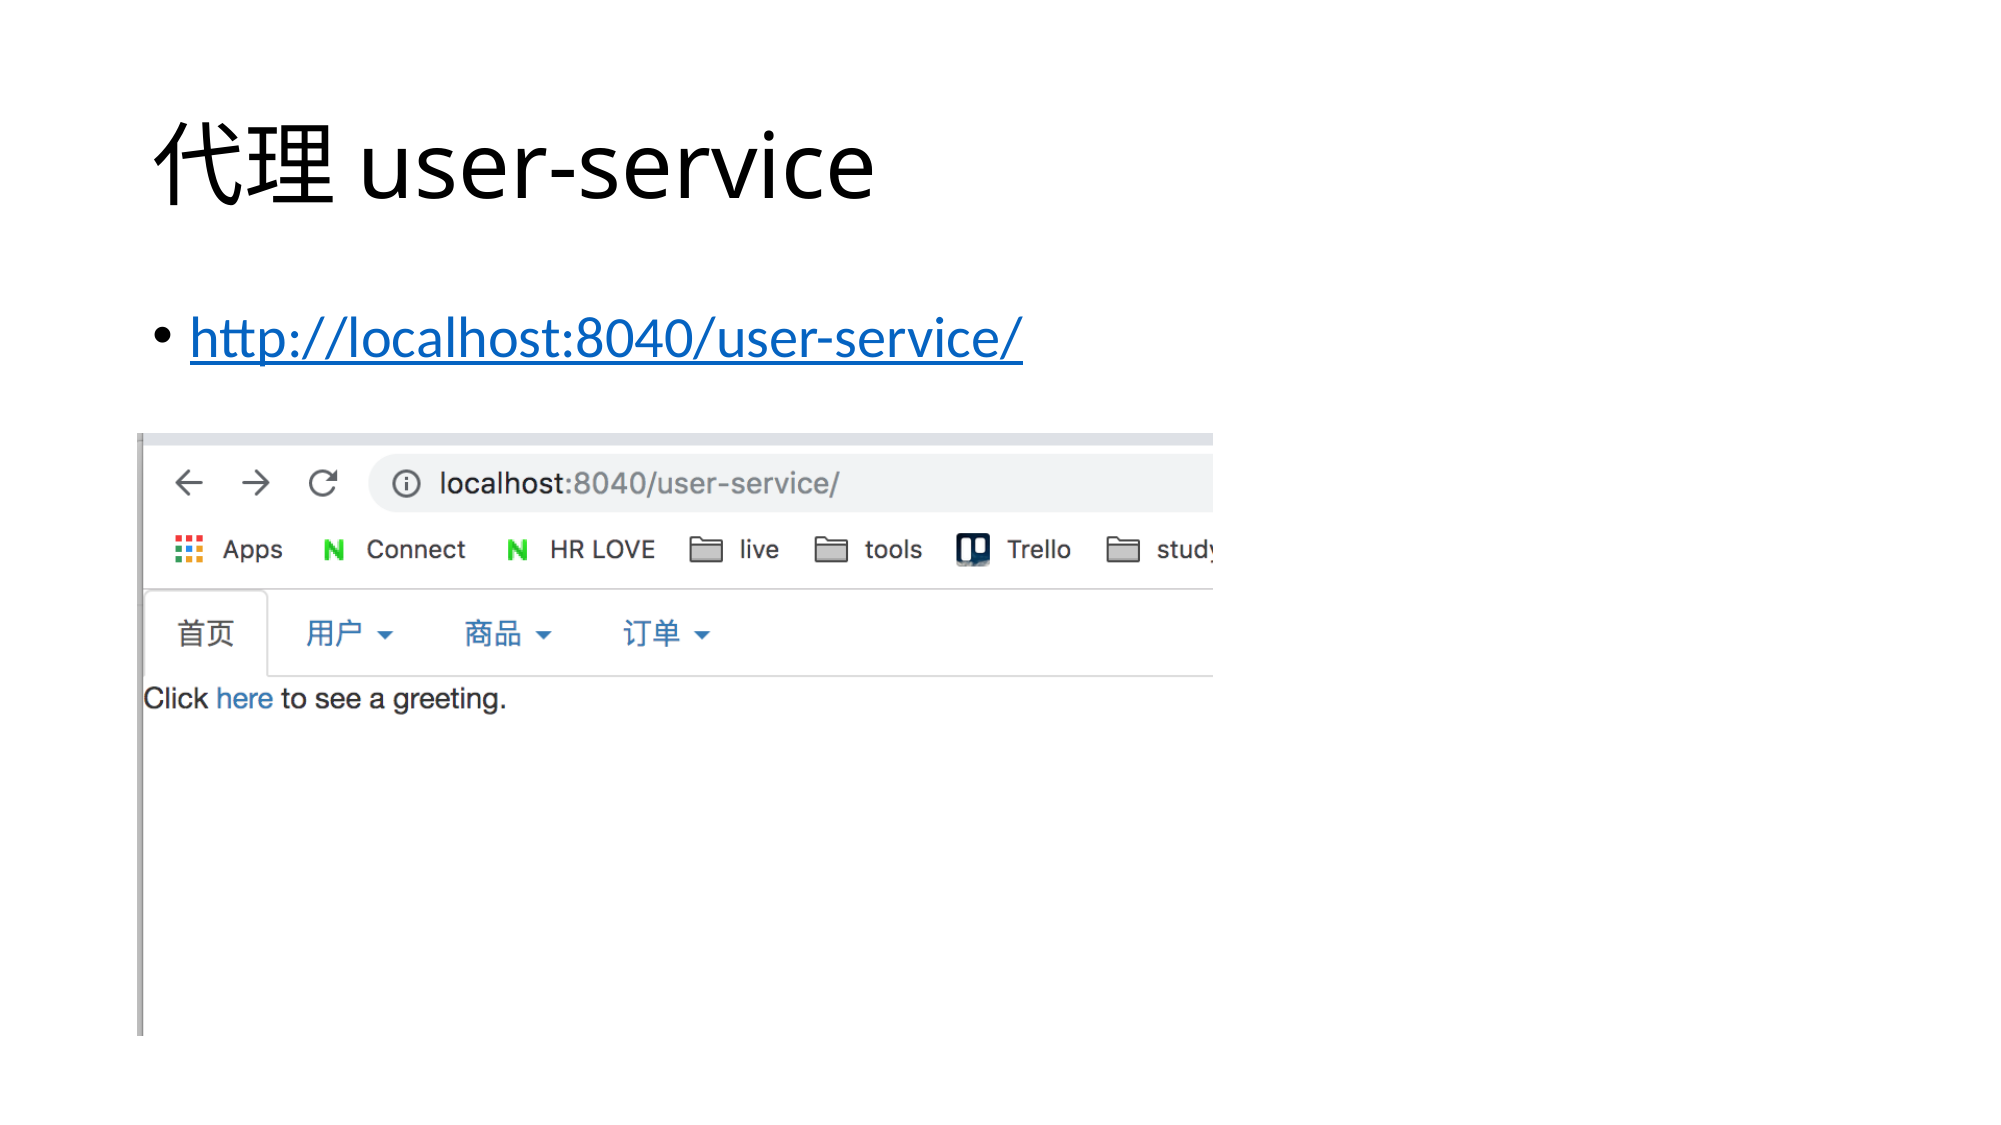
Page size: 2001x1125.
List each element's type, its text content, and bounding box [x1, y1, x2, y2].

list http://localhost:8040/user-service/ [137, 299, 1863, 1014]
picture [137, 433, 1213, 1036]
title 代理user-service [137, 59, 1863, 278]
